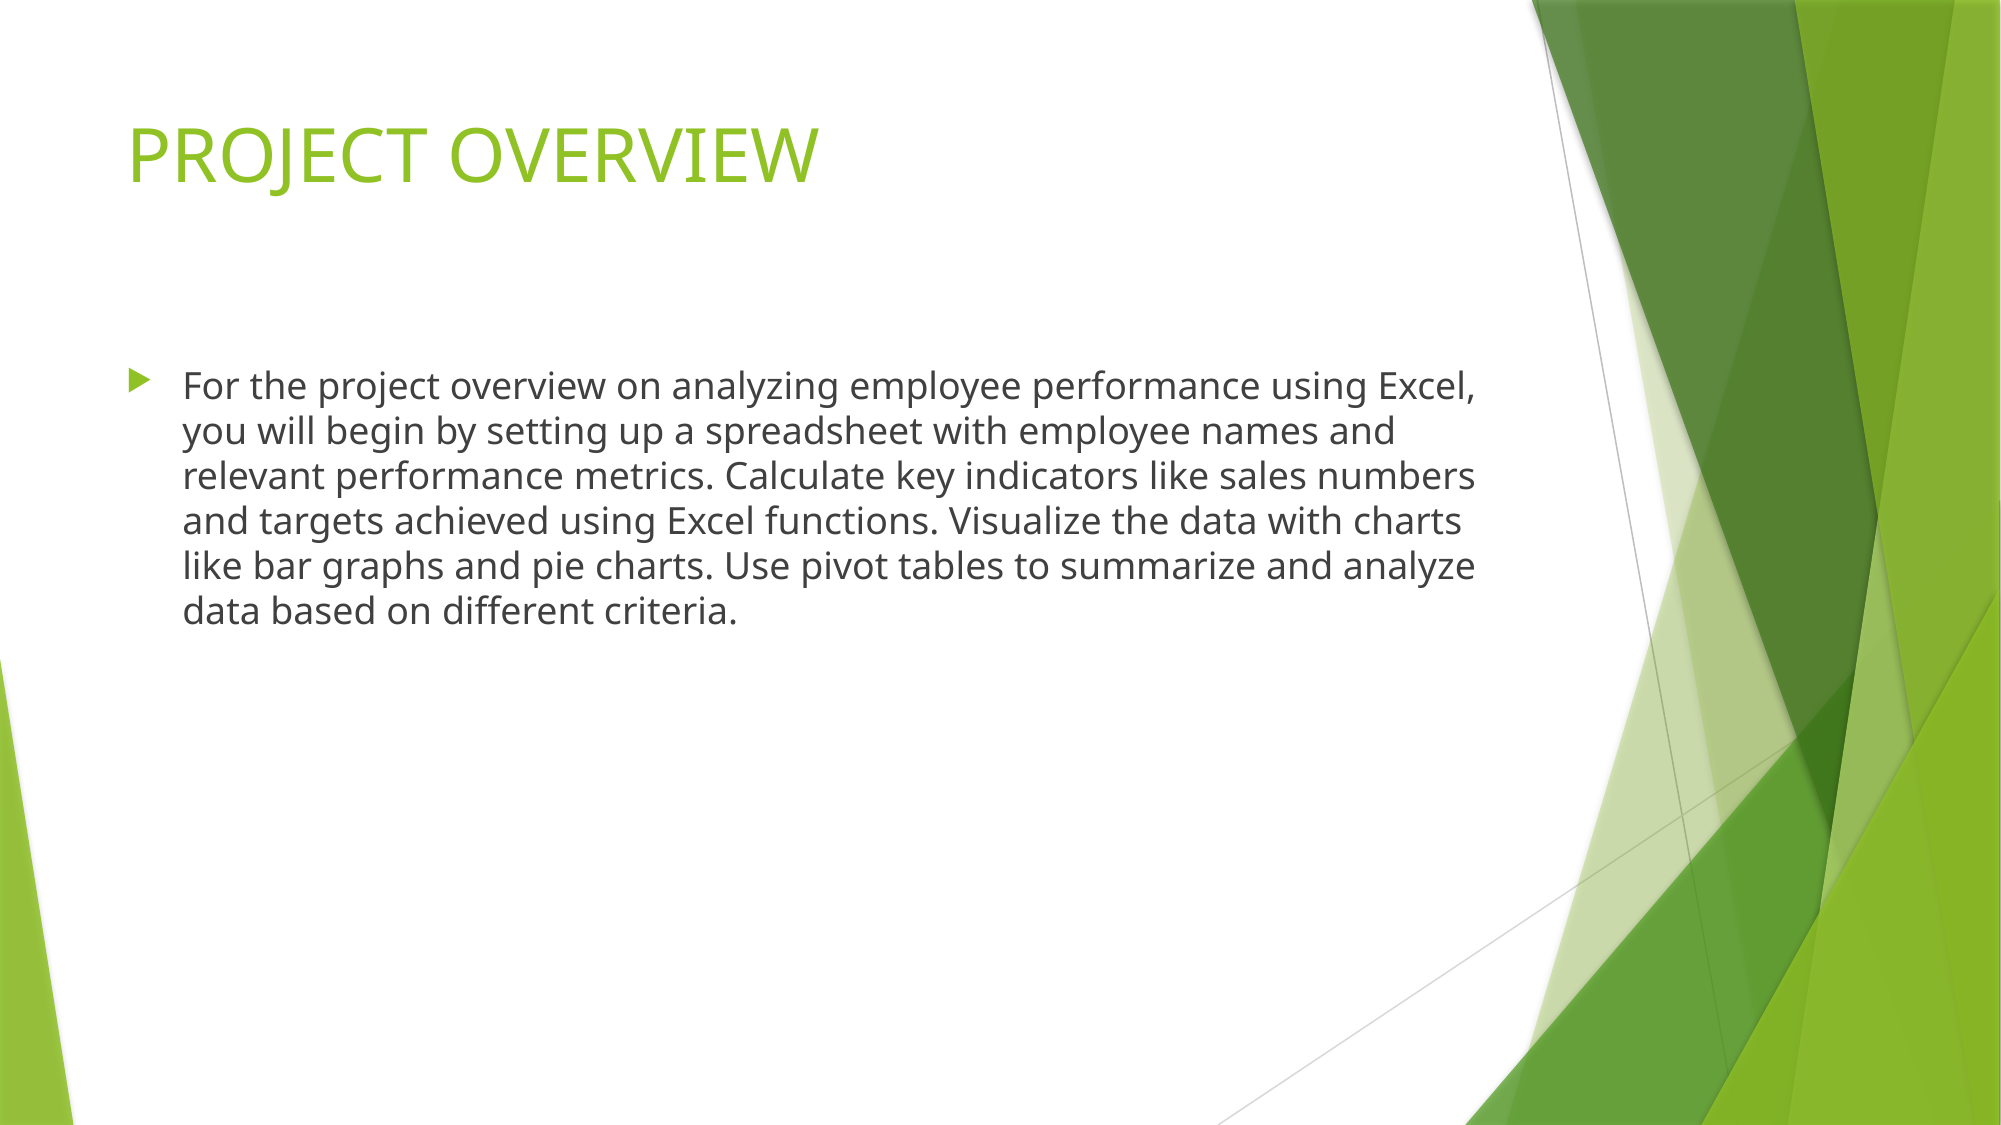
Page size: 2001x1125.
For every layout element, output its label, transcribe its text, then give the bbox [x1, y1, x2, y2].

title PROJECT OVERVIEW [111, 99, 1522, 317]
list For the project overview on analyzing employee performance using Excel, you will begin by setting up a spreadsheet with employee names and relevant performance metrics. Calculate key indicators like sales numbers and targets achieved using Excel functions. Visualize the data with charts like bar graphs and pie charts. Use pivot tables to summarize and analyze data based on different criteria. [111, 354, 1522, 992]
